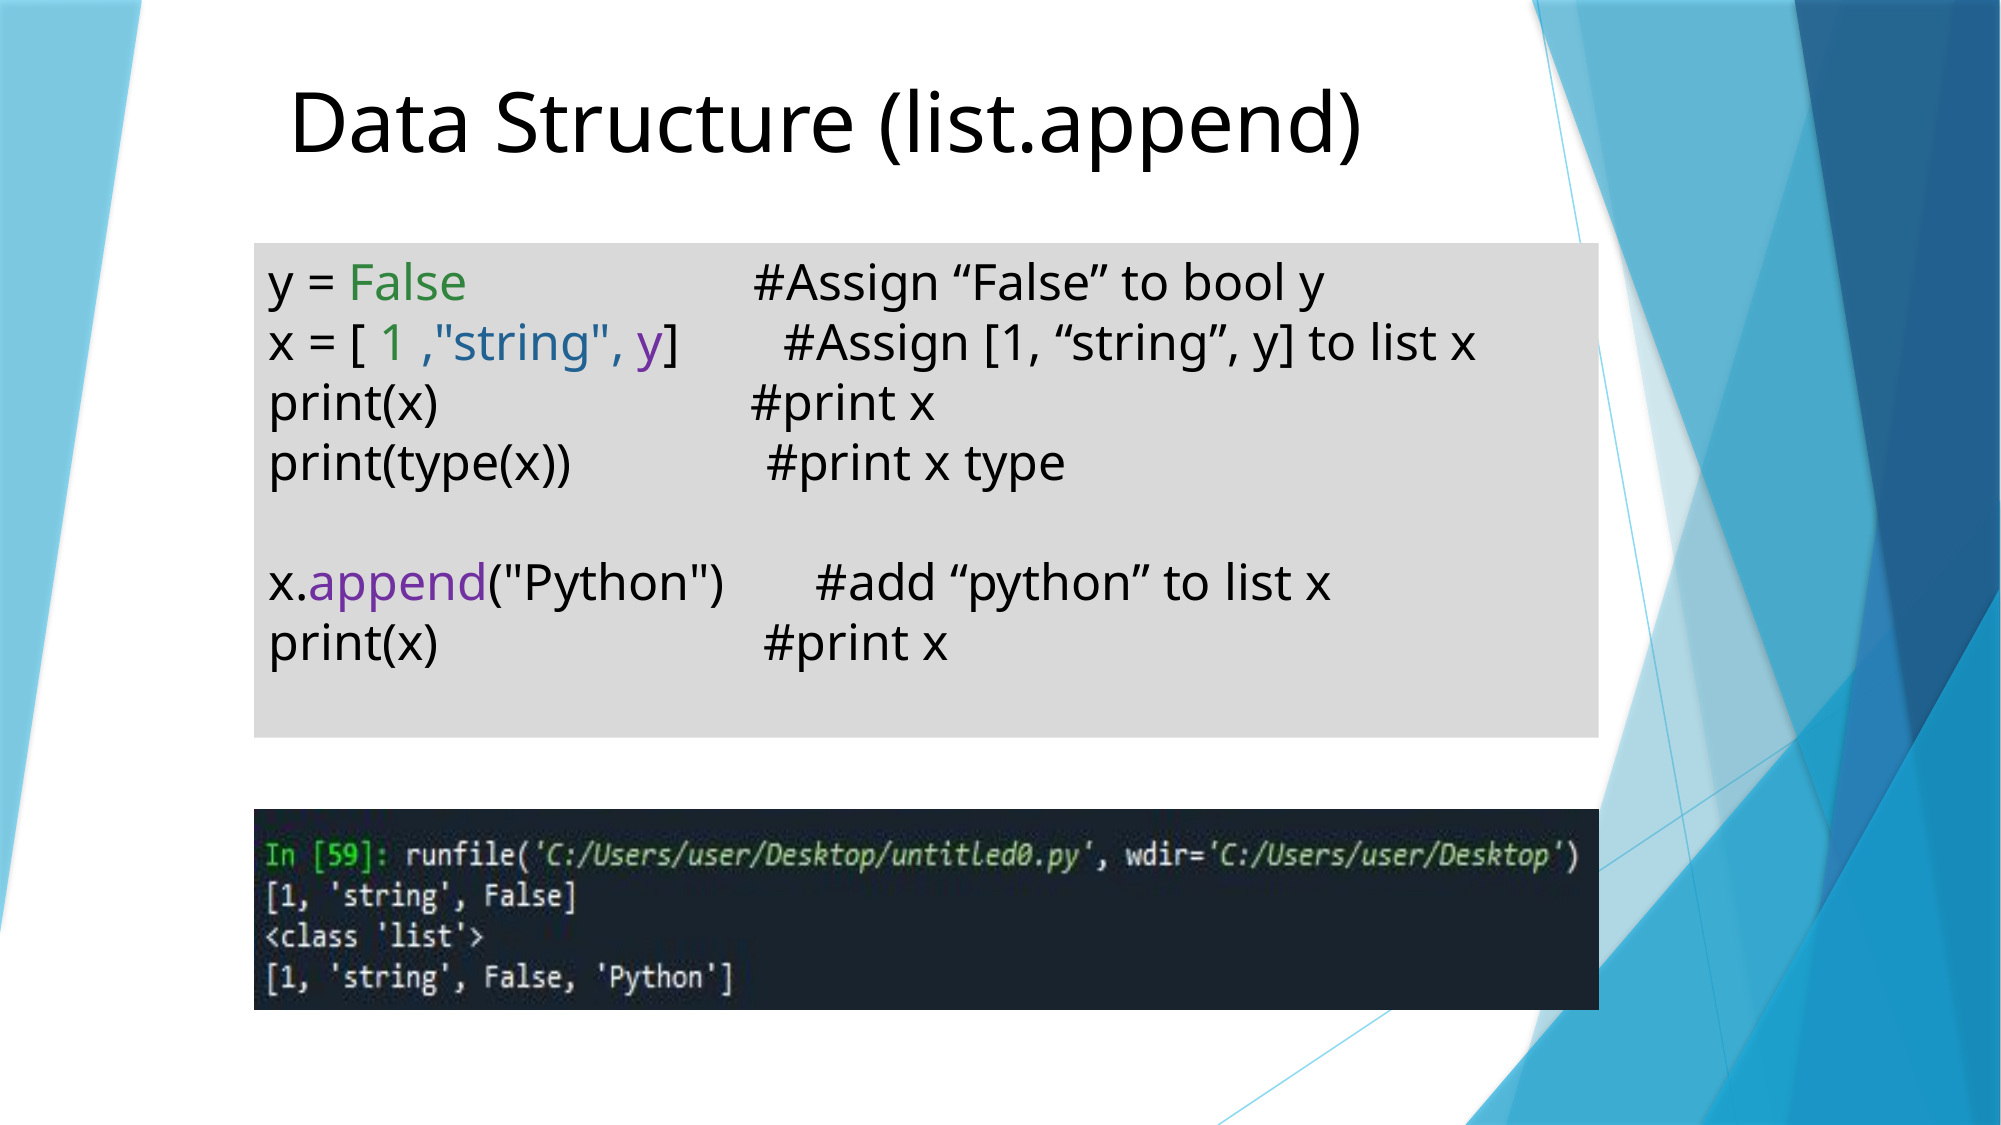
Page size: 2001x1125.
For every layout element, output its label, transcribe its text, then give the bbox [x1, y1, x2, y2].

picture [253, 808, 1600, 1010]
text_box Data Structure (list.append) [94, 46, 1505, 177]
text_box y = False #Assign “False” to bool y x = [ 1 ,"string", y] #Assign [1, “string”, y] to list x print(x) #print x print(type(x)) #print x type x.append("Python") #add “python” to list x print(x) #print x [254, 243, 1599, 738]
